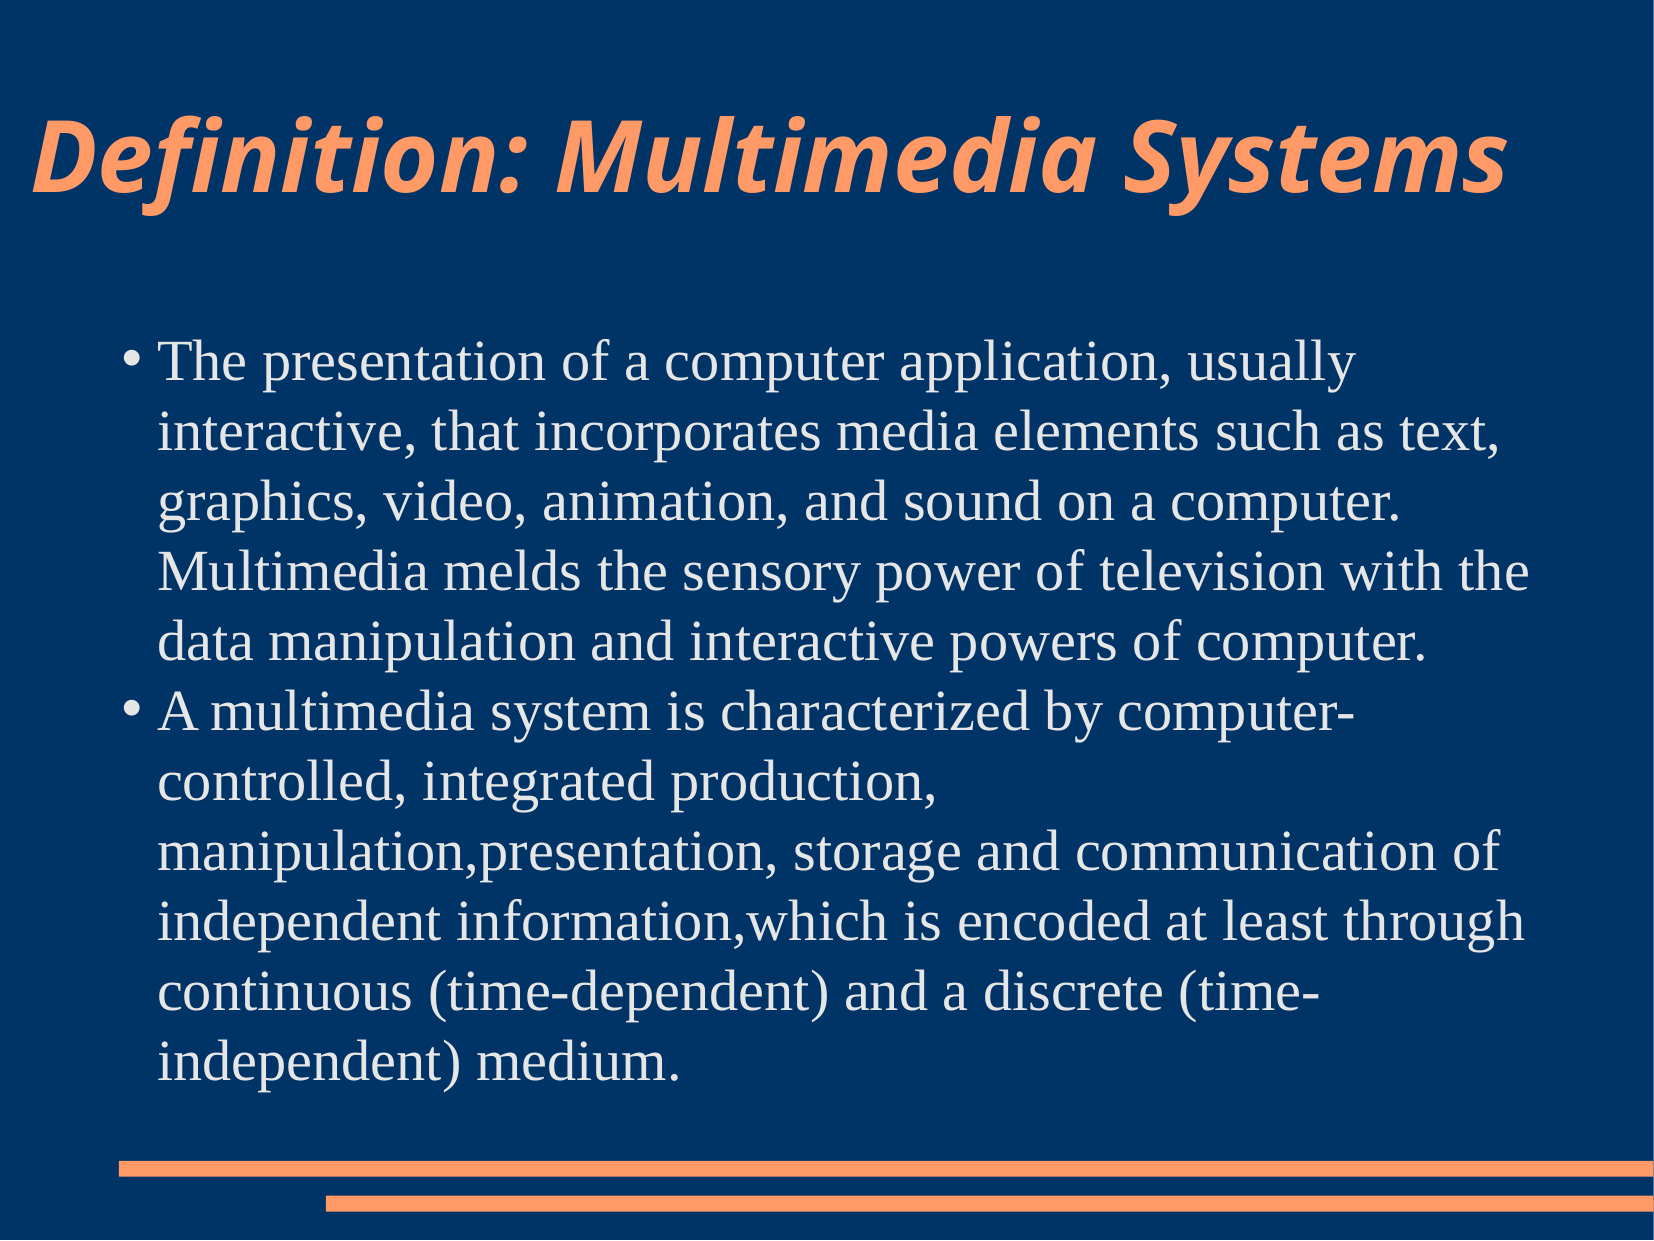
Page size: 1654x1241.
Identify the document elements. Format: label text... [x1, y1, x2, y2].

text_box The presentation of a computer application, usually interactive, that incorporates media elements such as text, graphics, video, animation, and sound on a computer. Multimedia melds the sensory power of television with the data manipulation and interactive powers of computer. A multimedia system is characterized by computer-controlled, integrated production, manipulation,presentation, storage and communication of independent information,which is encoded at least through continuous (time-dependent) and a discrete (time-independent) medium. [121, 322, 1561, 1132]
text_box Definition: Multimedia Systems [29, 46, 1534, 253]
